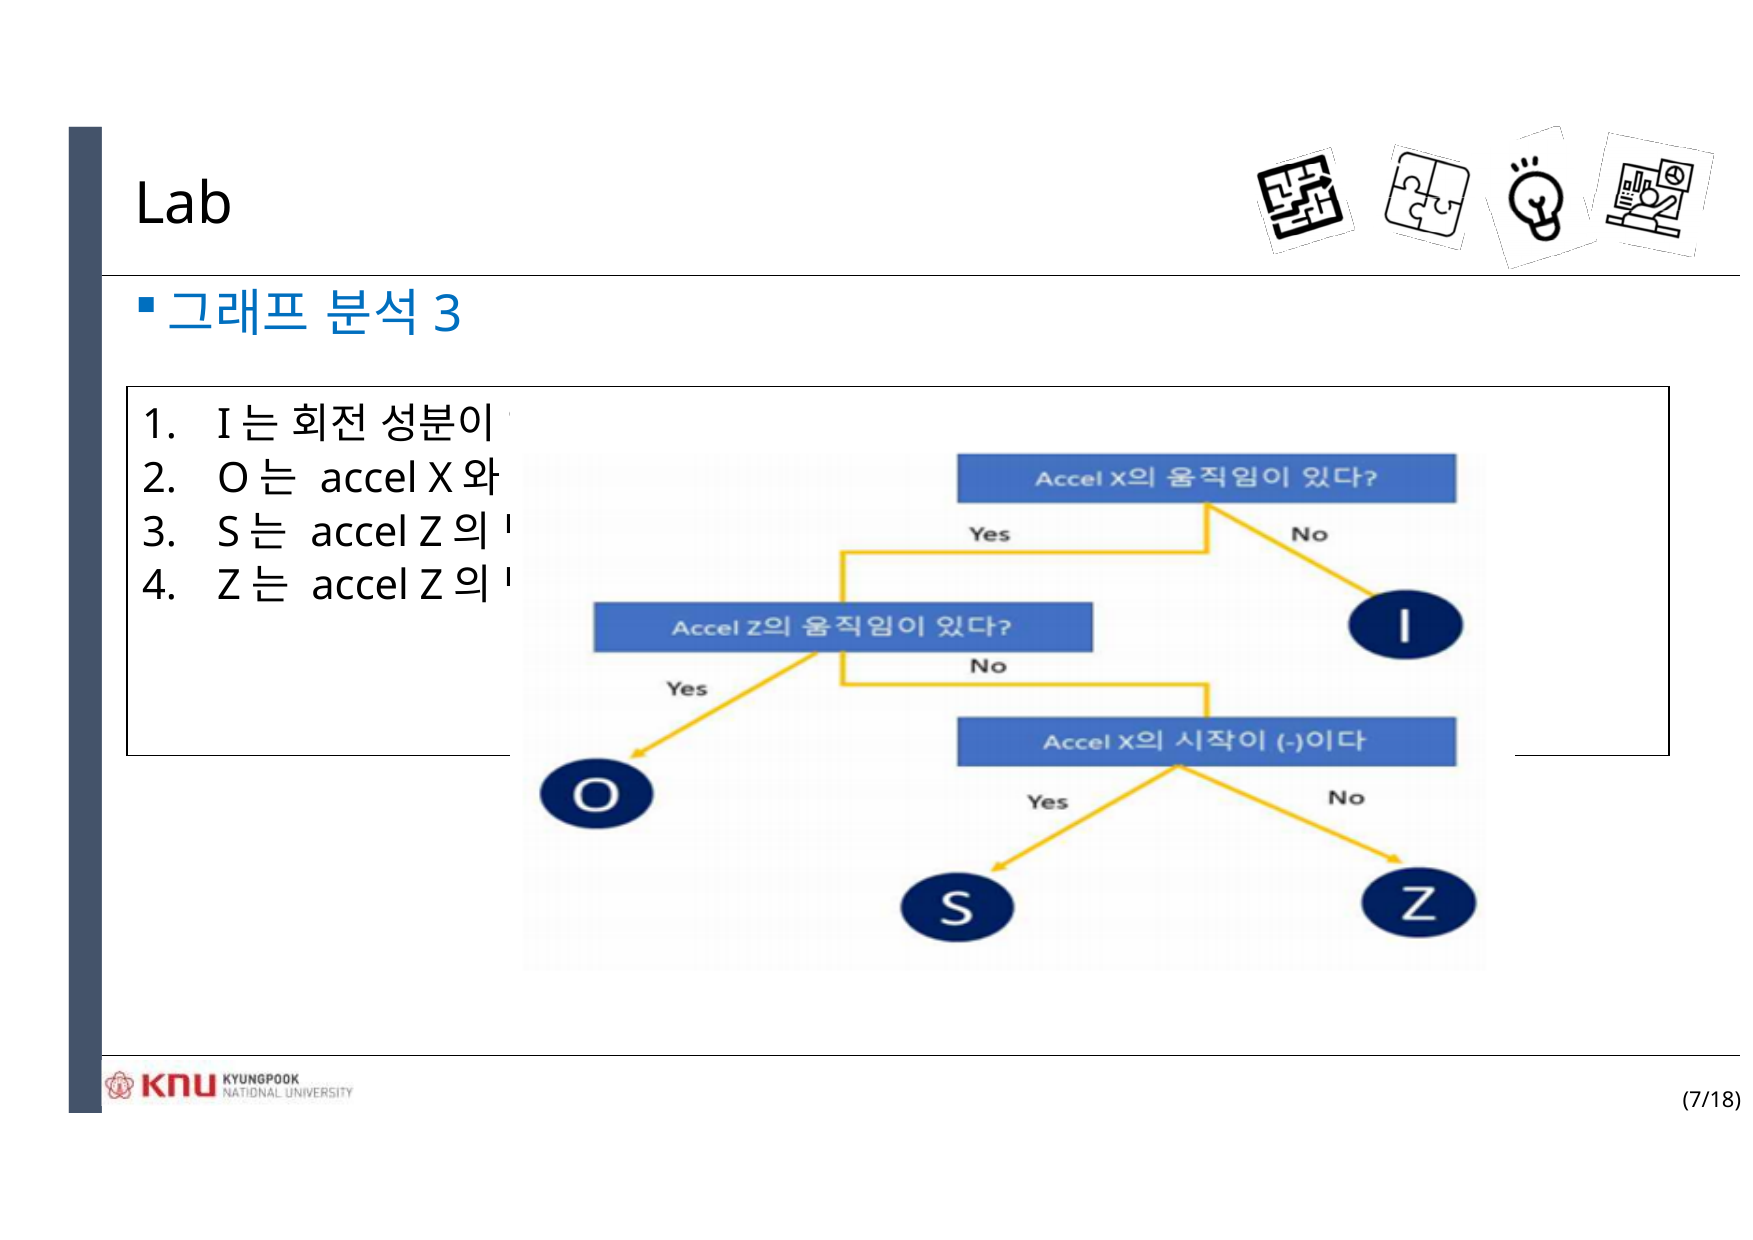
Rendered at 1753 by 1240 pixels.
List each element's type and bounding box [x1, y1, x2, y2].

picture [509, 391, 1515, 1010]
text_box [68, 126, 1741, 1114]
